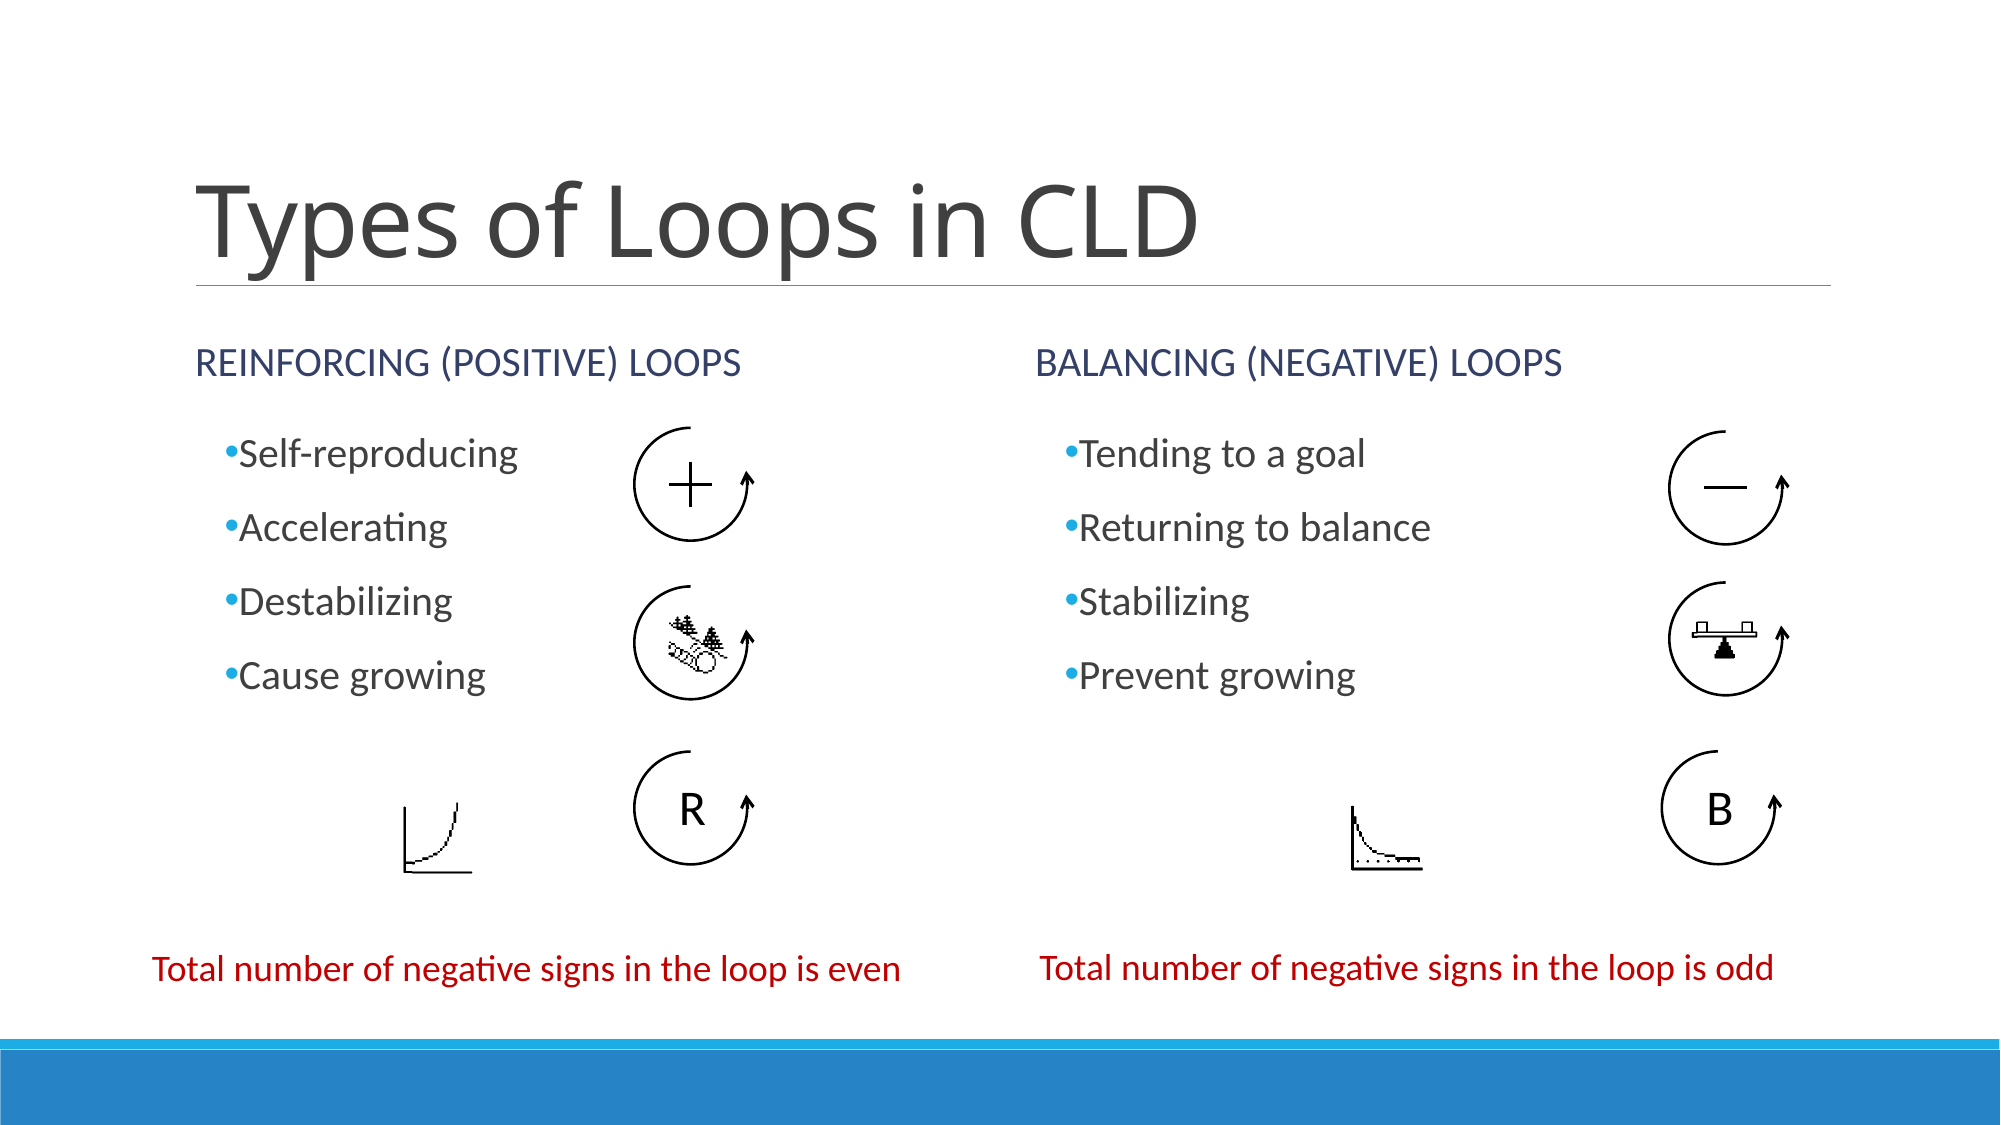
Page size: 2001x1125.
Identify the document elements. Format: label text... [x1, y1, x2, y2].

text_box Total number of negative signs in the loop is odd [1024, 935, 1791, 996]
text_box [633, 423, 763, 542]
list Balancing (negative) loops [1020, 302, 1830, 423]
picture [401, 800, 476, 877]
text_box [633, 581, 763, 700]
list Self-reproducing Accelerating Destabilizing Cause growing [180, 423, 990, 963]
title Types of Loops in CLD [180, 47, 1830, 285]
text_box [1661, 746, 1791, 865]
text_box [1668, 577, 1798, 696]
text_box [633, 746, 763, 865]
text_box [1668, 426, 1798, 545]
list Reinforcing (Positive) loops [180, 302, 990, 423]
list Tending to a goal Returning to balance Stabilizing Prevent growing [1020, 423, 1830, 963]
picture [1346, 800, 1426, 877]
text_box Total number of negative signs in the loop is even [137, 936, 918, 996]
